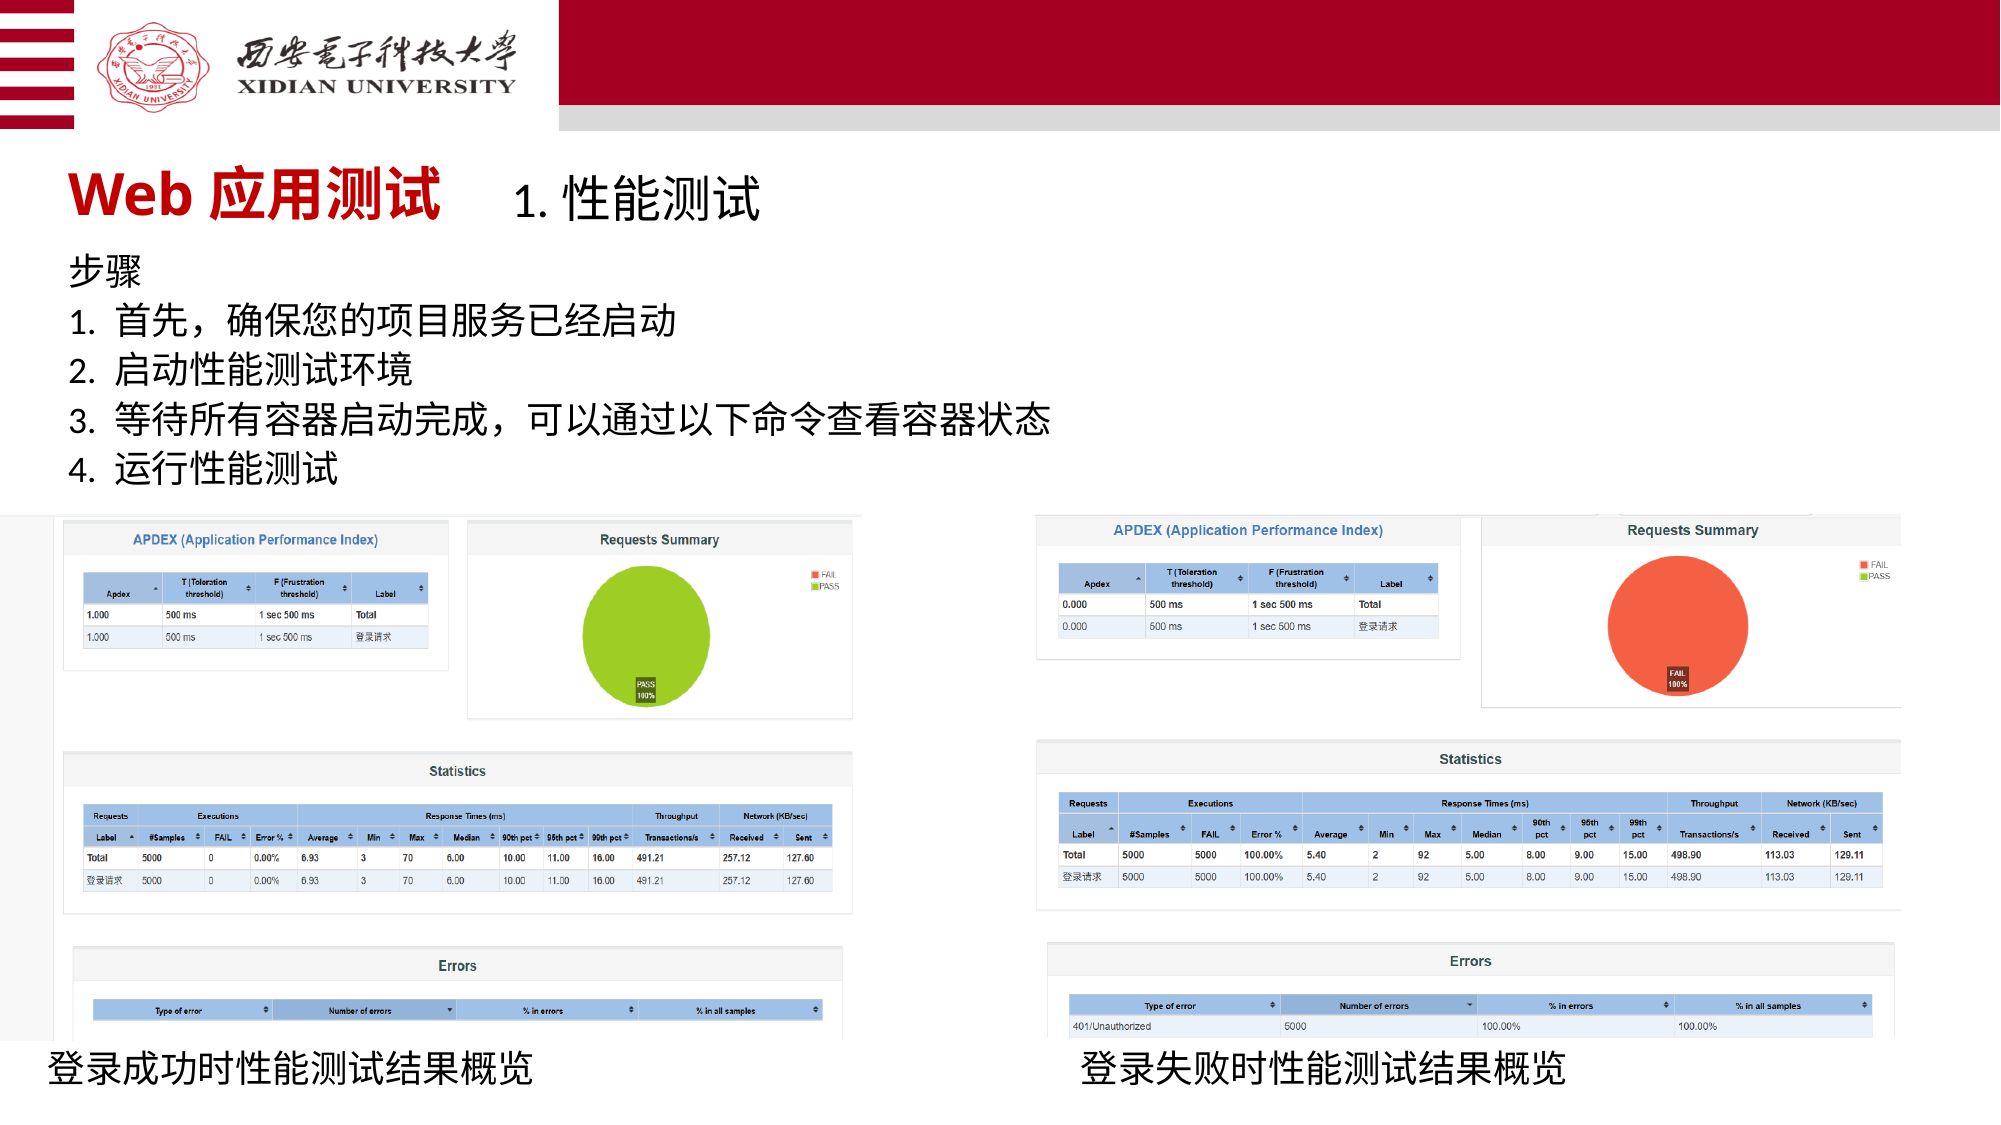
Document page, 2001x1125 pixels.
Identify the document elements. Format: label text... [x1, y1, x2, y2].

picture [0, 514, 862, 1041]
picture [97, 22, 516, 113]
picture [1035, 514, 1901, 1038]
text_box 登录成功时性能测试结果概览 [32, 1037, 1036, 1098]
text_box 步骤 1. 首先，确保您的项目服务已经启动 2. 启动性能测试环境 3. 等待所有容器启动完成，可以通过以下命令查看容器状态 4. 运行性能测试 [53, 235, 1943, 543]
text_box Web应用测试 [53, 150, 721, 235]
text_box 登录失败时性能测试结果概览 [1066, 1038, 1754, 1125]
text_box 1.性能测试 [496, 160, 859, 235]
